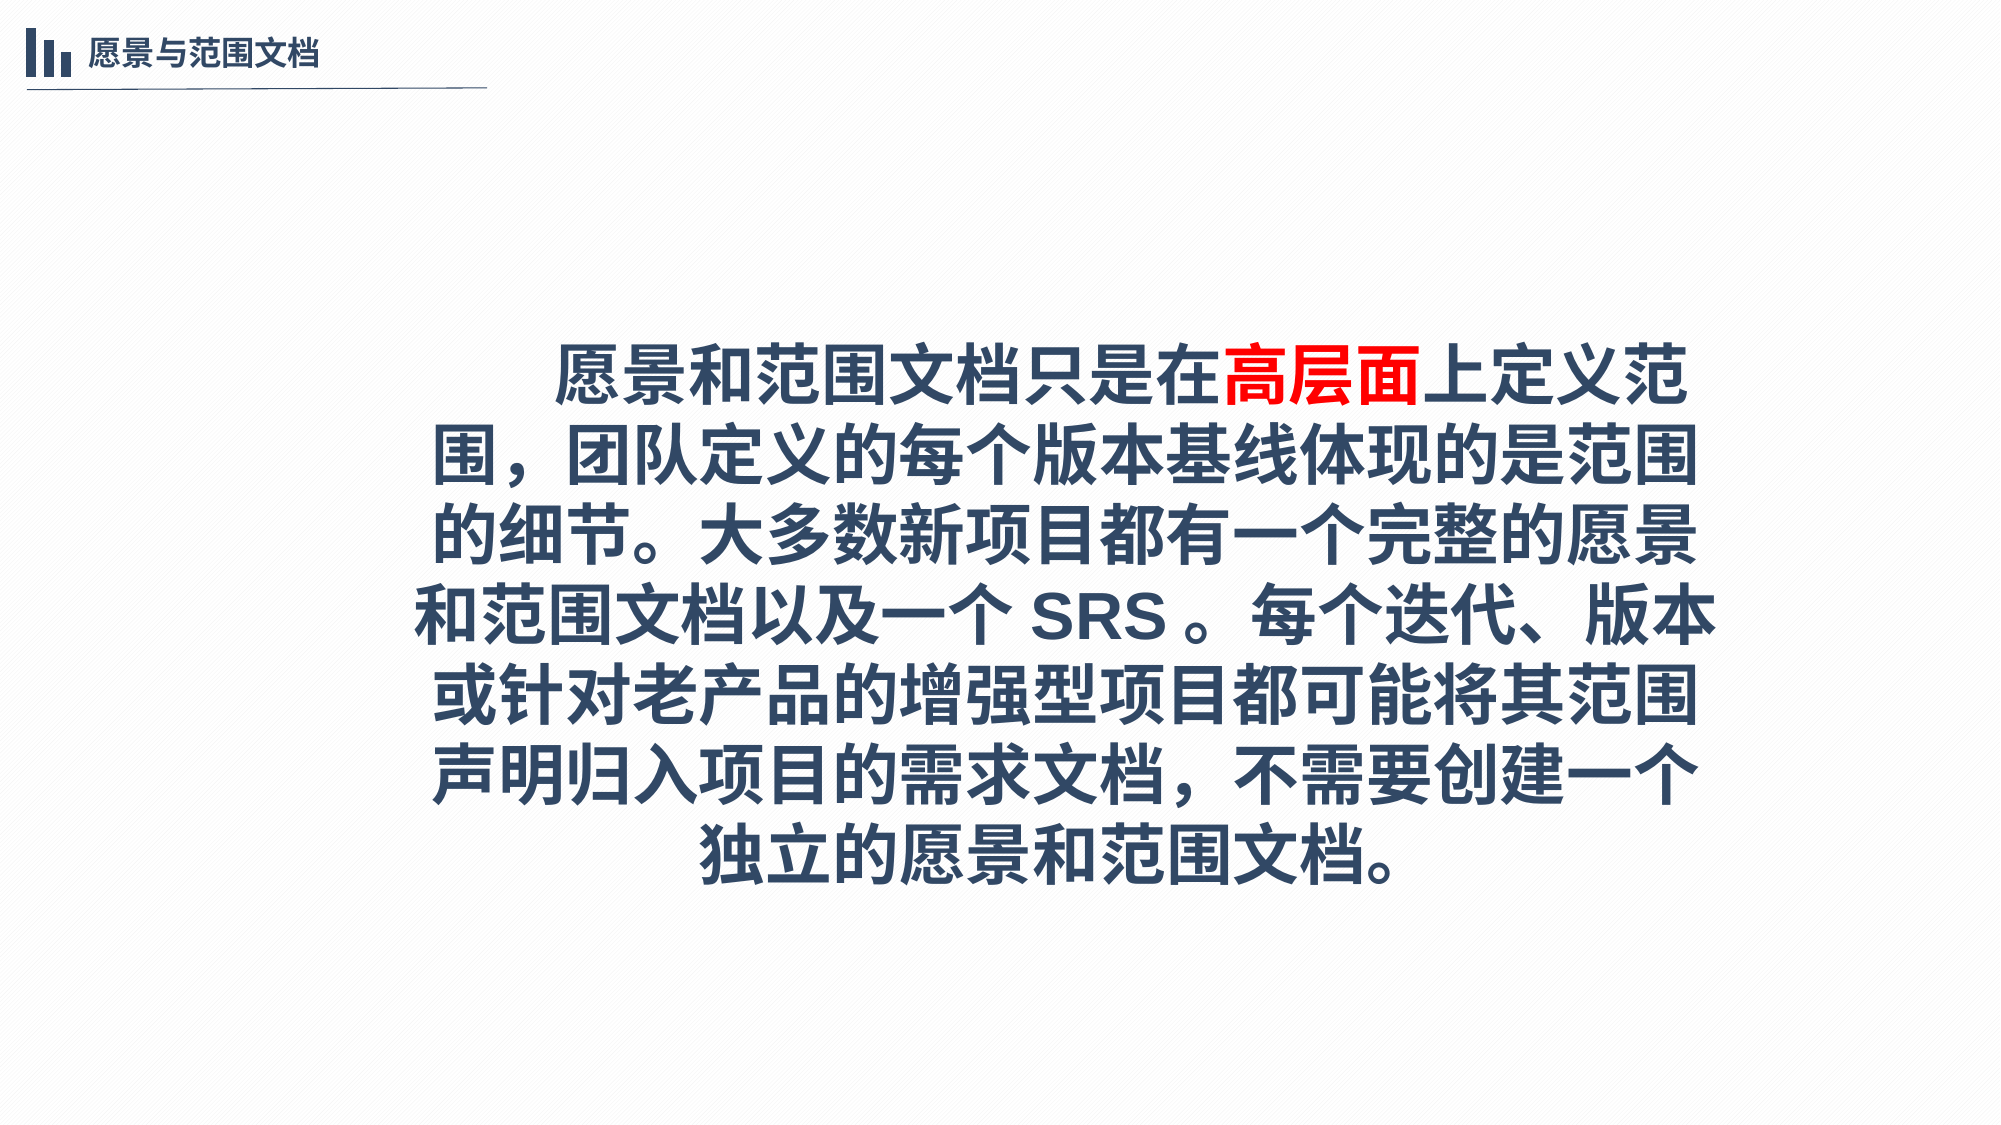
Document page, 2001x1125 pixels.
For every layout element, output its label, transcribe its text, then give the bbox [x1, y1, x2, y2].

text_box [26, 24, 488, 90]
text_box 愿景和范围文档只是在高层面上定义范围，团队定义的每个版本基线体现的是范围的细节。大多数新项目都有一个完整的愿景和范围文档以及一个SRS。每个迭代、版本或针对老产品的增强型项目都可能将其范围声明归入项目的需求文档，不需要创建一个独立的愿景和范围文档。 [339, 251, 1737, 974]
